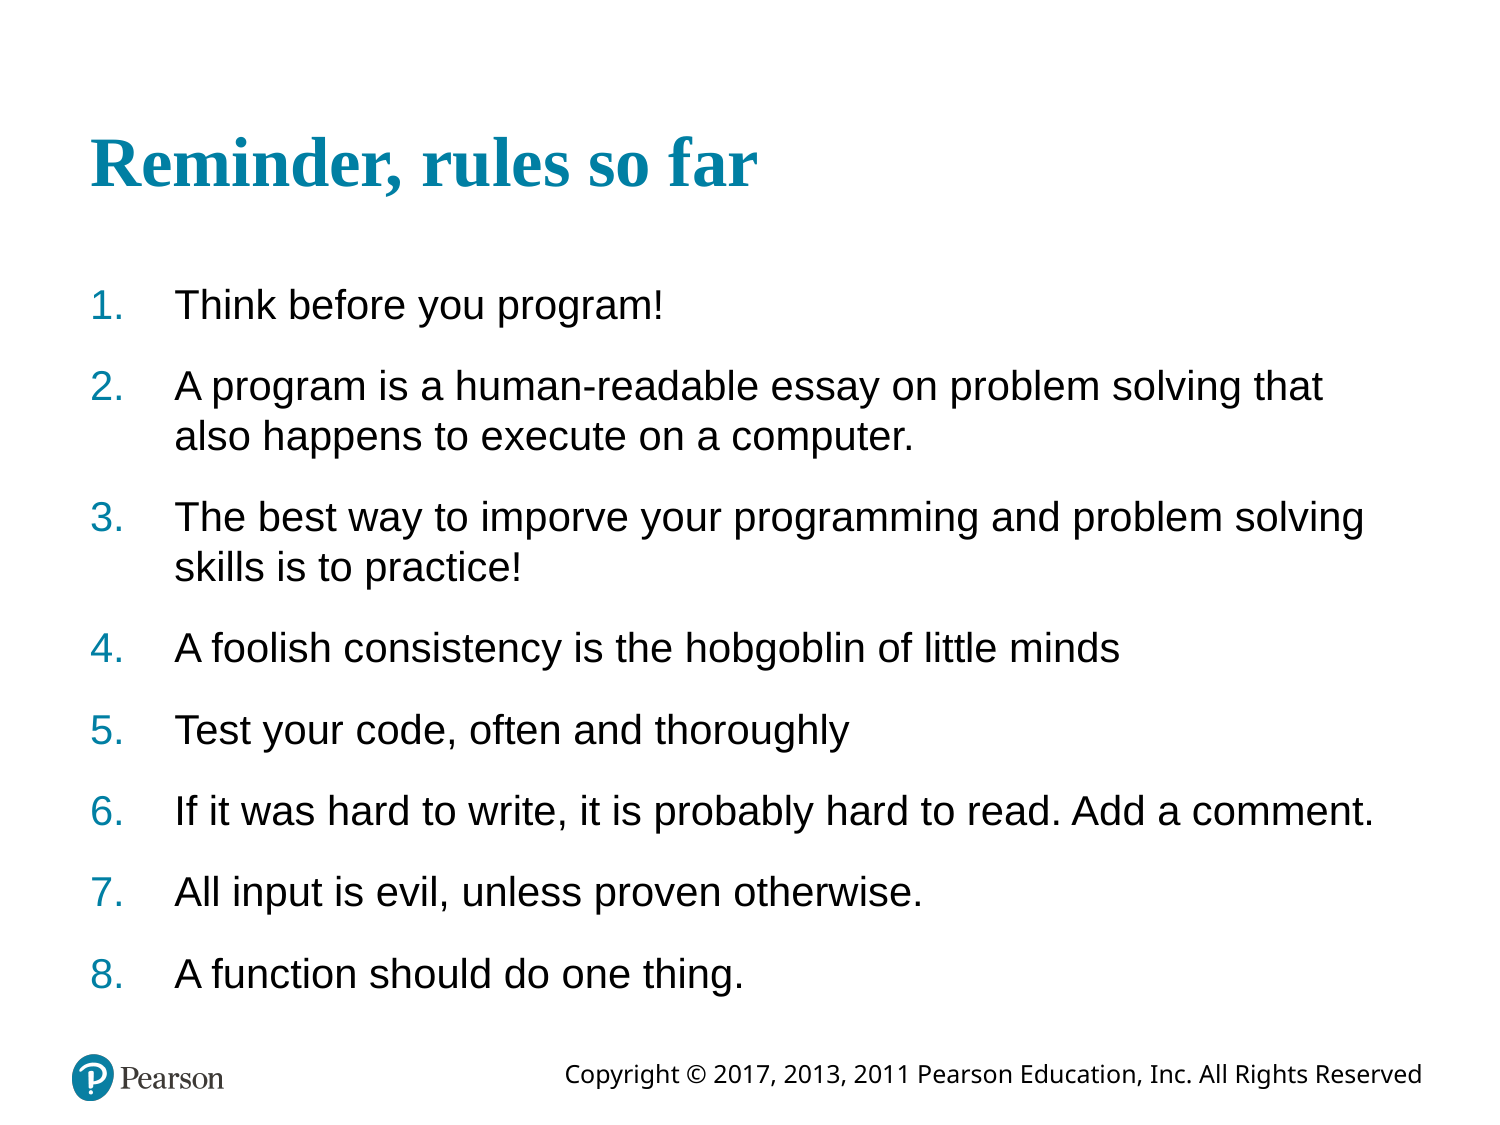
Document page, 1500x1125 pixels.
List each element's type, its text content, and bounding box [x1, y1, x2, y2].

picture [98, 1054, 224, 1101]
picture [72, 1087, 83, 1101]
picture [72, 1054, 88, 1070]
list Think before you program! A program is a human-readable essay on problem solving that also happens to execute on a computer. The best way to imporve your programming and problem solving skills is to practice! A foolish consistency is the hobgoblin of little minds Test your code, often and thoroughly If it was hard to write, it is probably hard to read. Add a comment. All input is evil, unless proven otherwise. A function should do one thing. [75, 262, 1425, 1005]
title Reminder, rules so far [75, 35, 1425, 216]
picture [80, 1063, 106, 1088]
